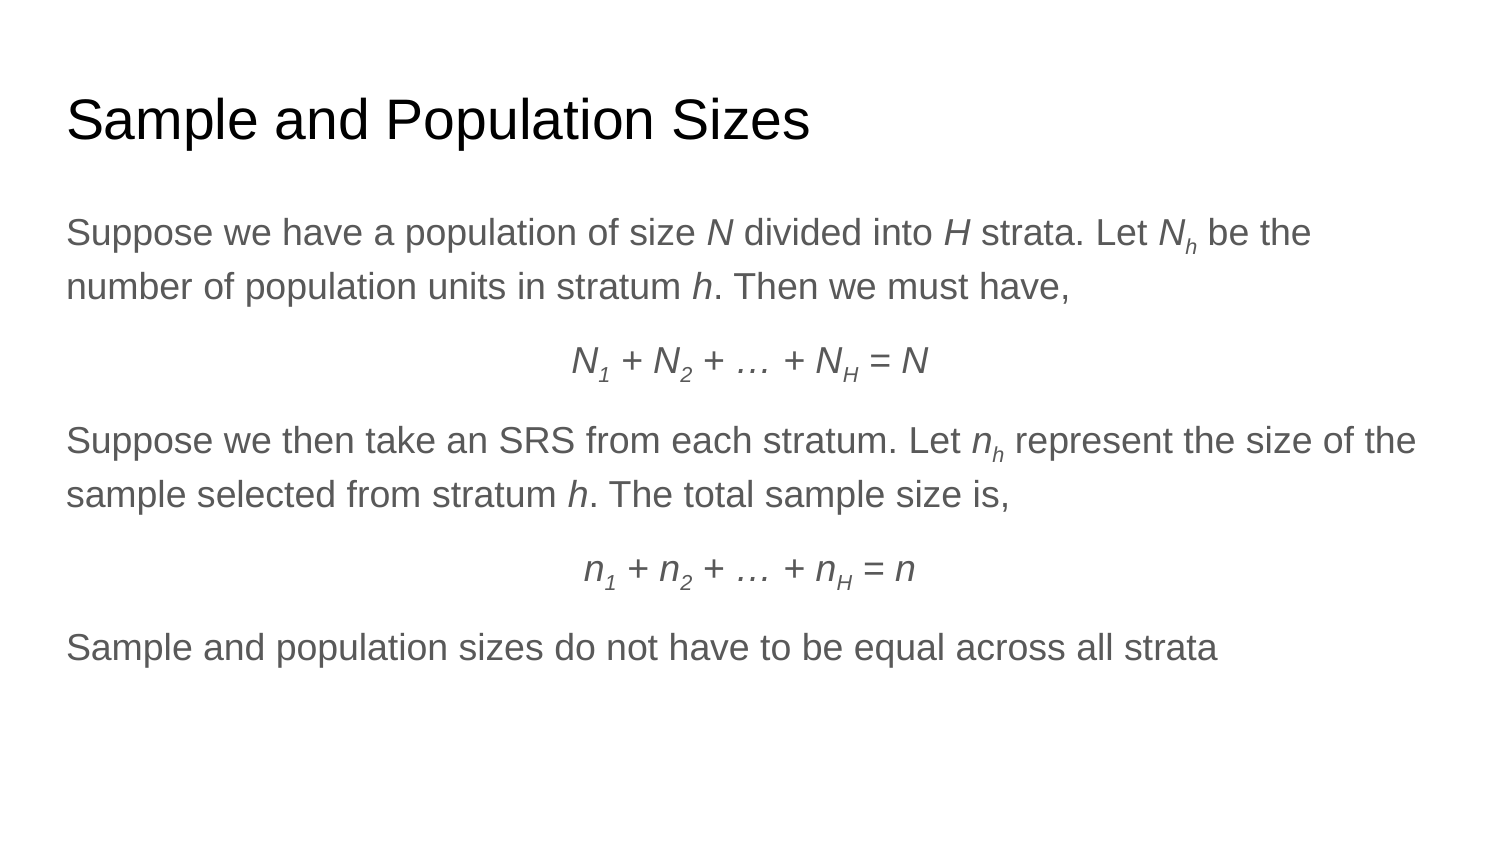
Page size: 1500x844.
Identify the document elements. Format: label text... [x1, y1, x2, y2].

list Suppose we have a population of size N divided into H strata. Let Nh be the number of population units in stratum h. Then we must have, N1 + N2 + … + NH = N Suppose we then take an SRS from each stratum. Let nh represent the size of the sample selected from stratum h. The total sample size is, n1 + n2 + … + nH = n Sample and population sizes do not have to be equal across all strata [51, 189, 1449, 750]
title Sample and Population Sizes [51, 72, 1449, 167]
